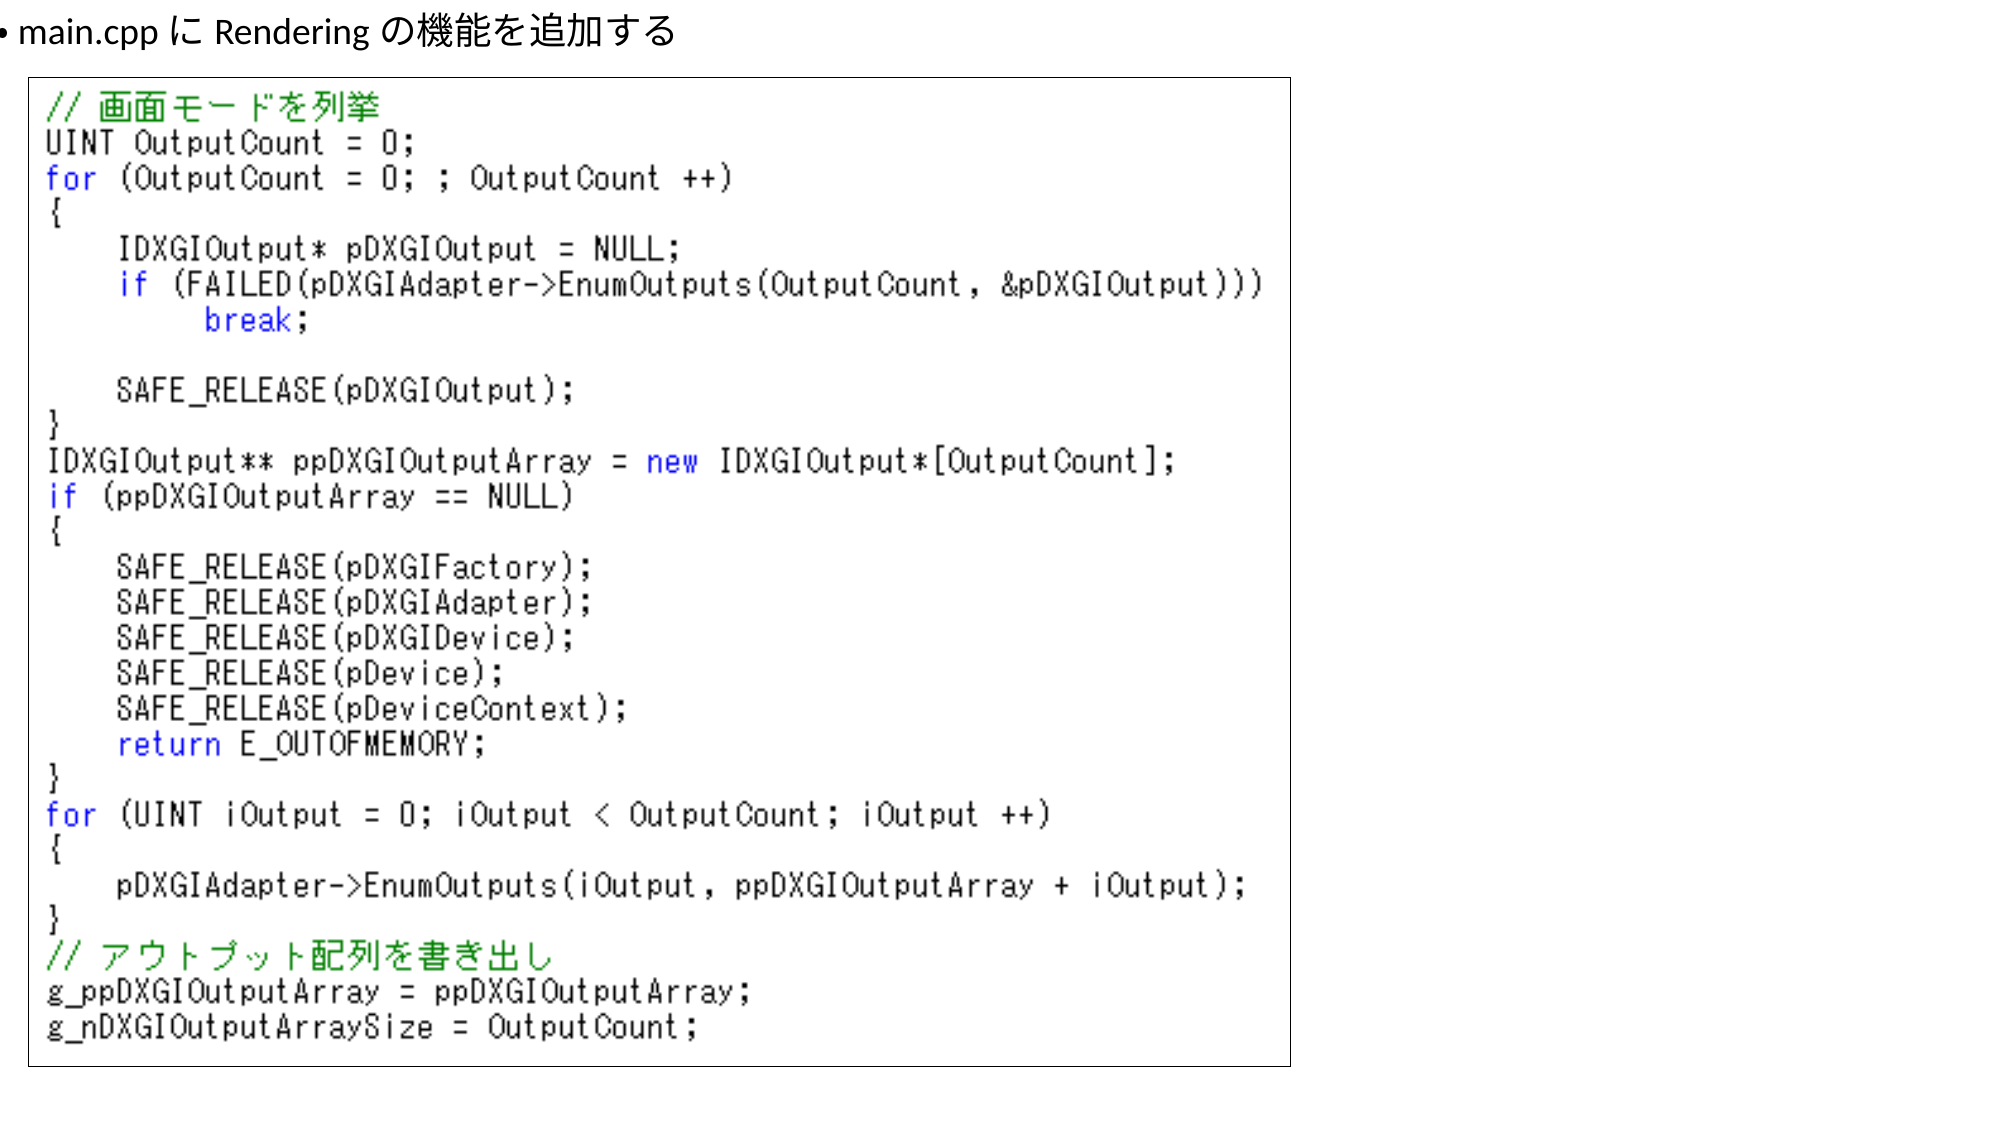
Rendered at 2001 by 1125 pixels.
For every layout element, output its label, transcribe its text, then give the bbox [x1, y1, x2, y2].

picture [28, 77, 1291, 1067]
text_box ・main.cppにRenderingの機能を追加する [0, 0, 694, 60]
